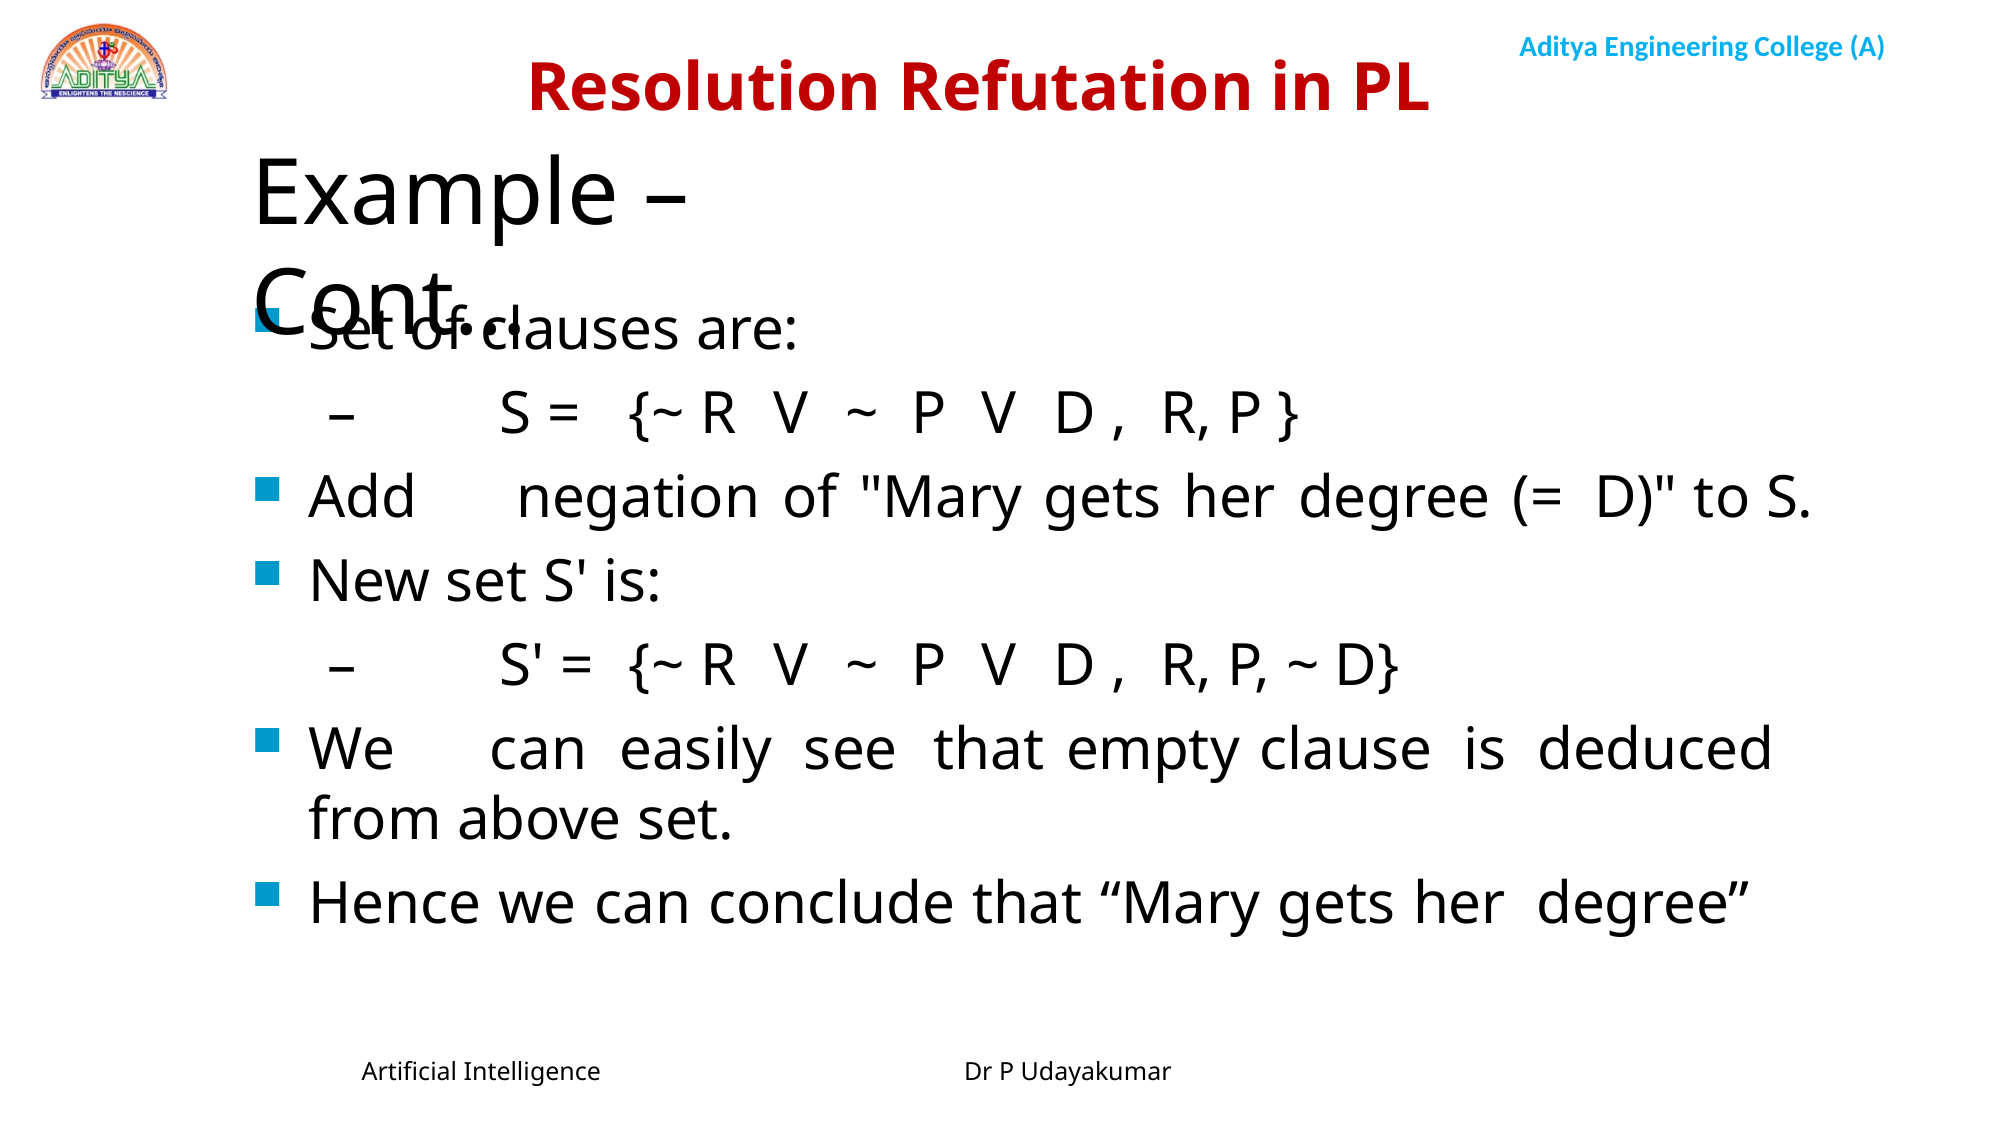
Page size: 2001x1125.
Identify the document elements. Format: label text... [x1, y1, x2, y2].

footer Artificial Intelligence Dr P Udayakumar [85, 1042, 1449, 1103]
text_box Aditya Engineering College (A) [1504, 19, 1901, 70]
text_box Set of clauses are: – S = {~ R V ~ P V D , R, P } Add negation of "Mary gets her degree (= D)" to S. New set S' is: – S' = {~ R V ~ P V D , R, P, ~ D} We can easily see that empty clause is deduced from above set. Hence we can conclude that “Mary gets her degree” [249, 274, 1825, 935]
text_box Resolution Refutation in PL [124, 45, 1850, 173]
text_box Example – Cont… [249, 130, 977, 353]
picture [39, 23, 168, 100]
